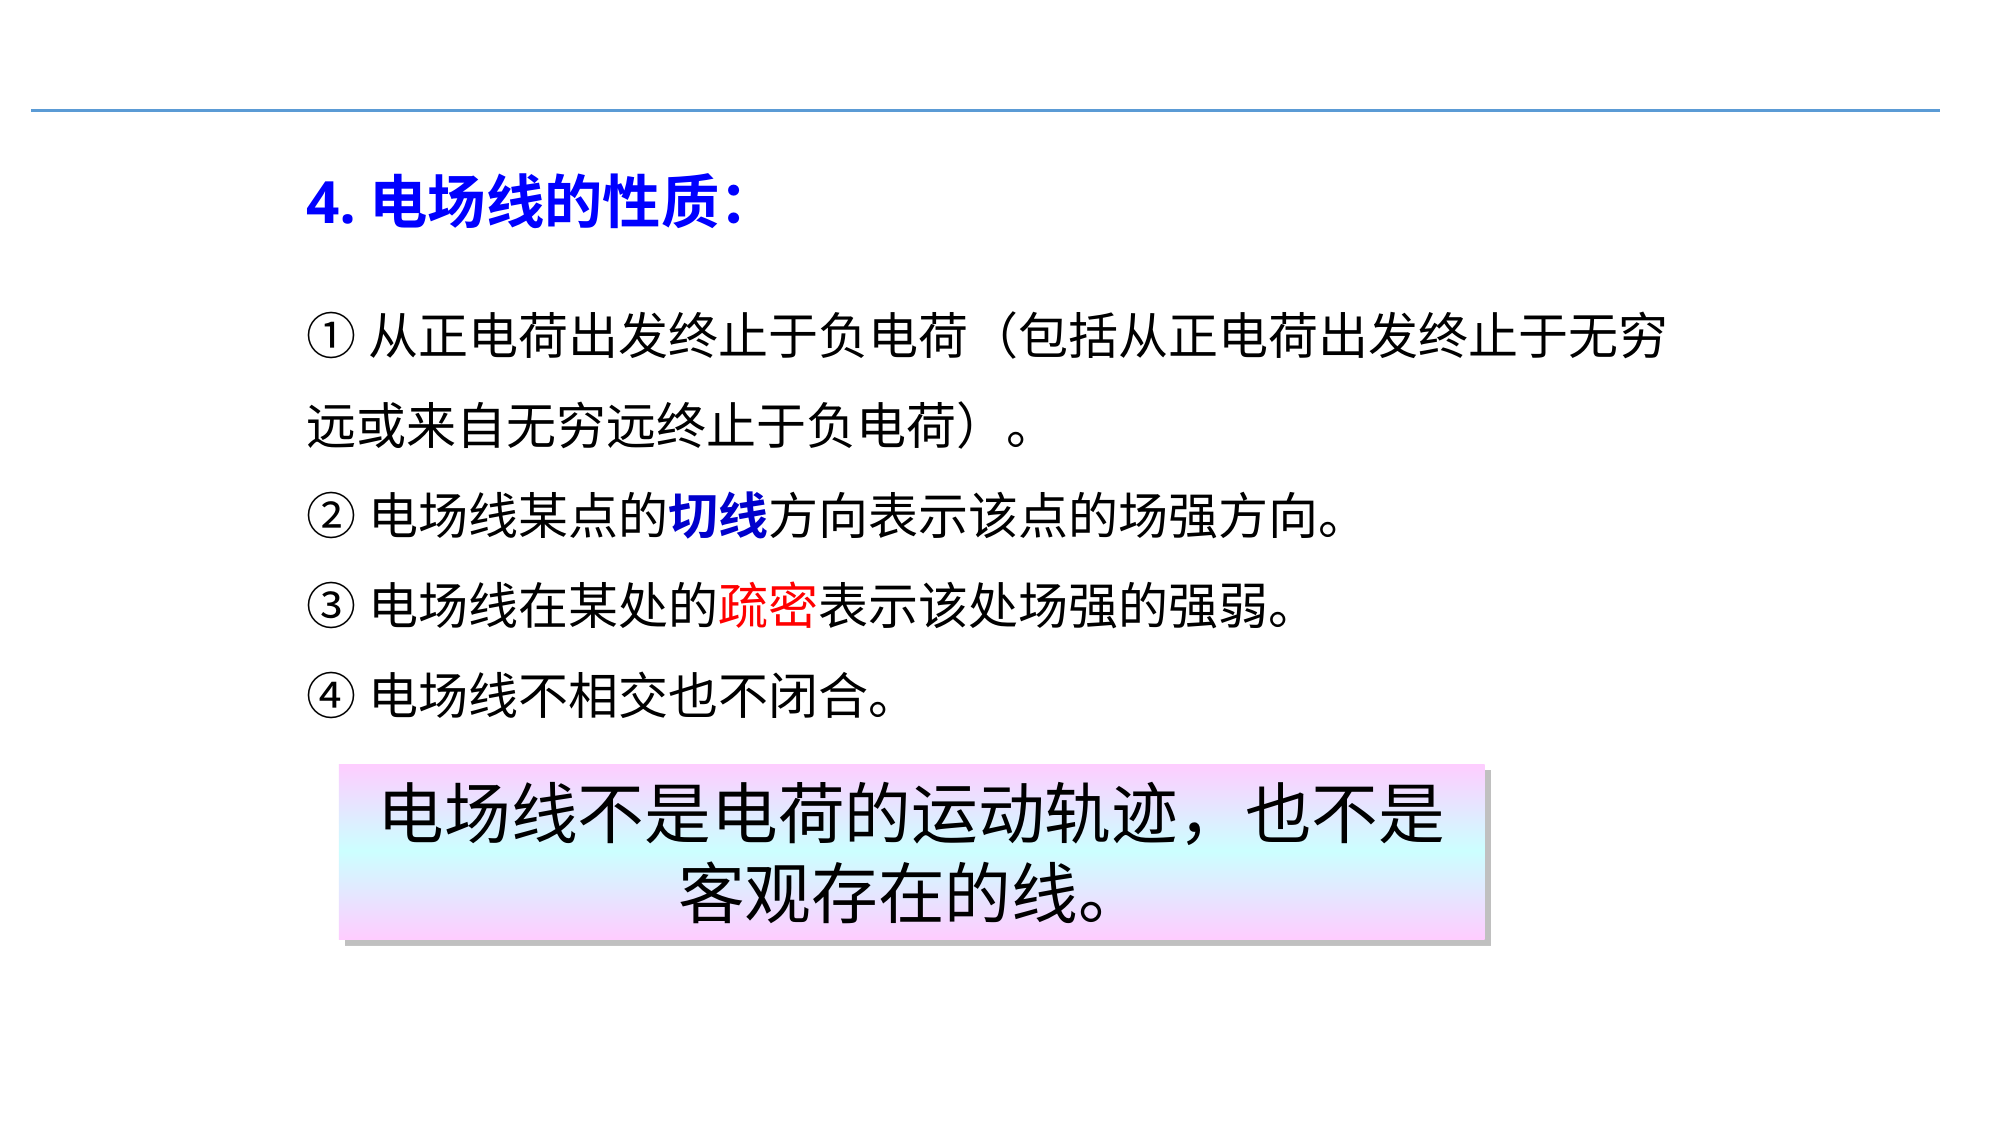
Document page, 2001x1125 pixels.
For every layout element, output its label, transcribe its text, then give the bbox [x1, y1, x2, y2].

text_box ①从正电荷出发终止于负电荷（包括从正电荷出发终止于无穷远或来自无穷远终止于负电荷）。 ②电场线某点的切线方向表示该点的场强方向。 ③电场线在某处的疏密表示该处场强的强弱。 ④电场线不相交也不闭合。 [291, 267, 1723, 732]
text_box 4.电场线的性质： [291, 158, 770, 243]
text_box 电场线不是电荷的运动轨迹，也不是客观存在的线。 [338, 764, 1485, 940]
